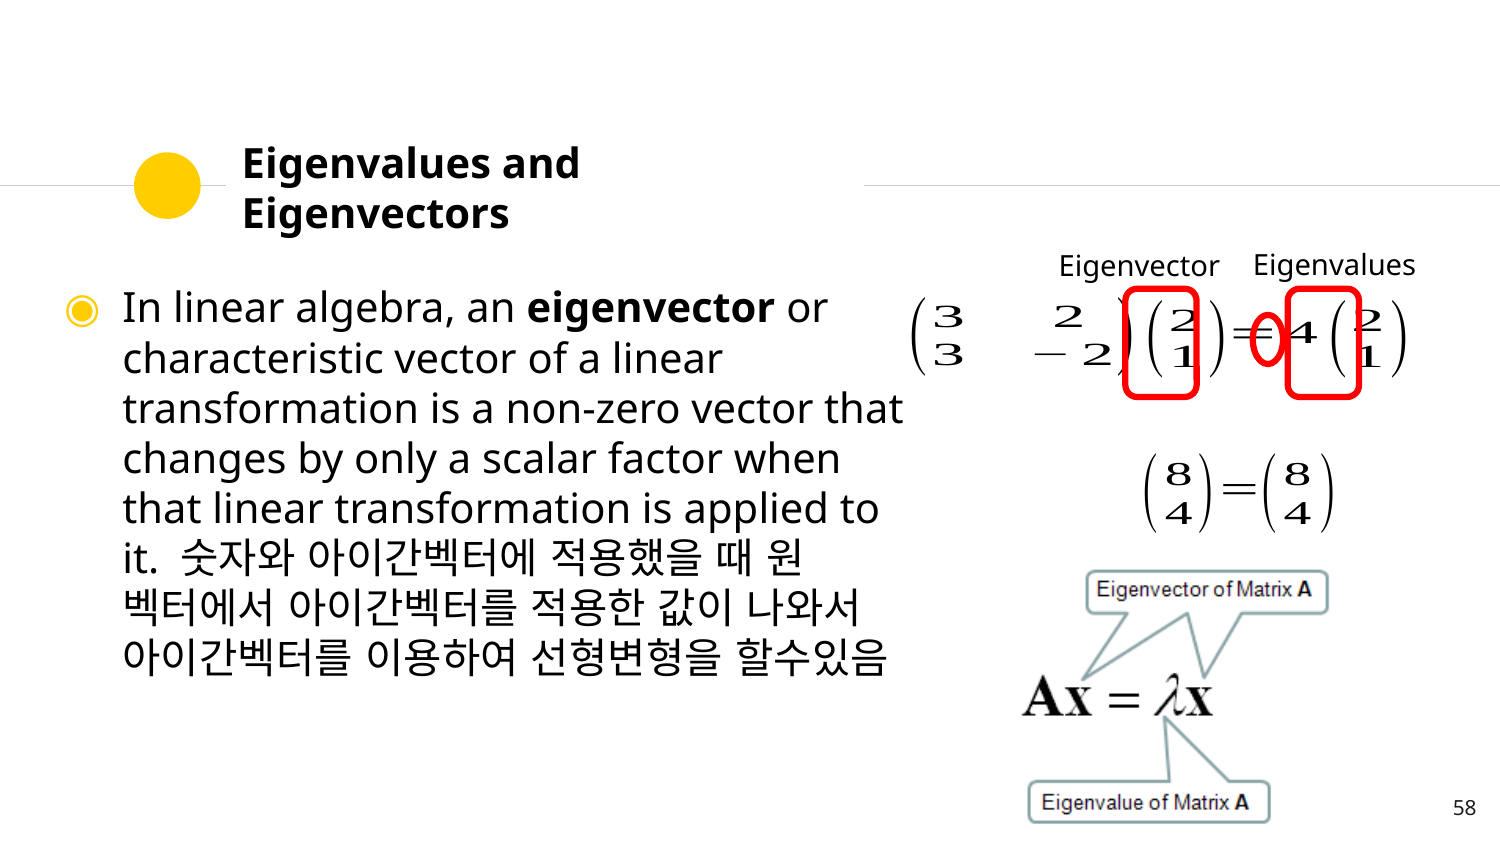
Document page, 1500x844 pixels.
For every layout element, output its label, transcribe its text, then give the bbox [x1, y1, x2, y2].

text_box Eigenvector [1043, 240, 1270, 290]
text_box [1123, 290, 1199, 400]
text_box [1285, 289, 1362, 400]
text_box [1250, 312, 1286, 367]
list In linear algebra, an eigenvector or characteristic vector of a linear transformation is a non-zero vector that changes by only a scalar factor when that linear transformation is applied to it. 숫자와 아이간벡터에 적용했을 때 원 벡터에서 아이간벡터를 적용한 값이 나와서 아이간벡터를 이용하여 선형변형을 할수있음 [32, 266, 919, 797]
text_box Eigenvalues [1238, 238, 1464, 289]
slide_number 58 [1401, 779, 1492, 844]
title Eigenvalues and Eigenvectors [226, 151, 863, 223]
picture [1009, 558, 1337, 835]
